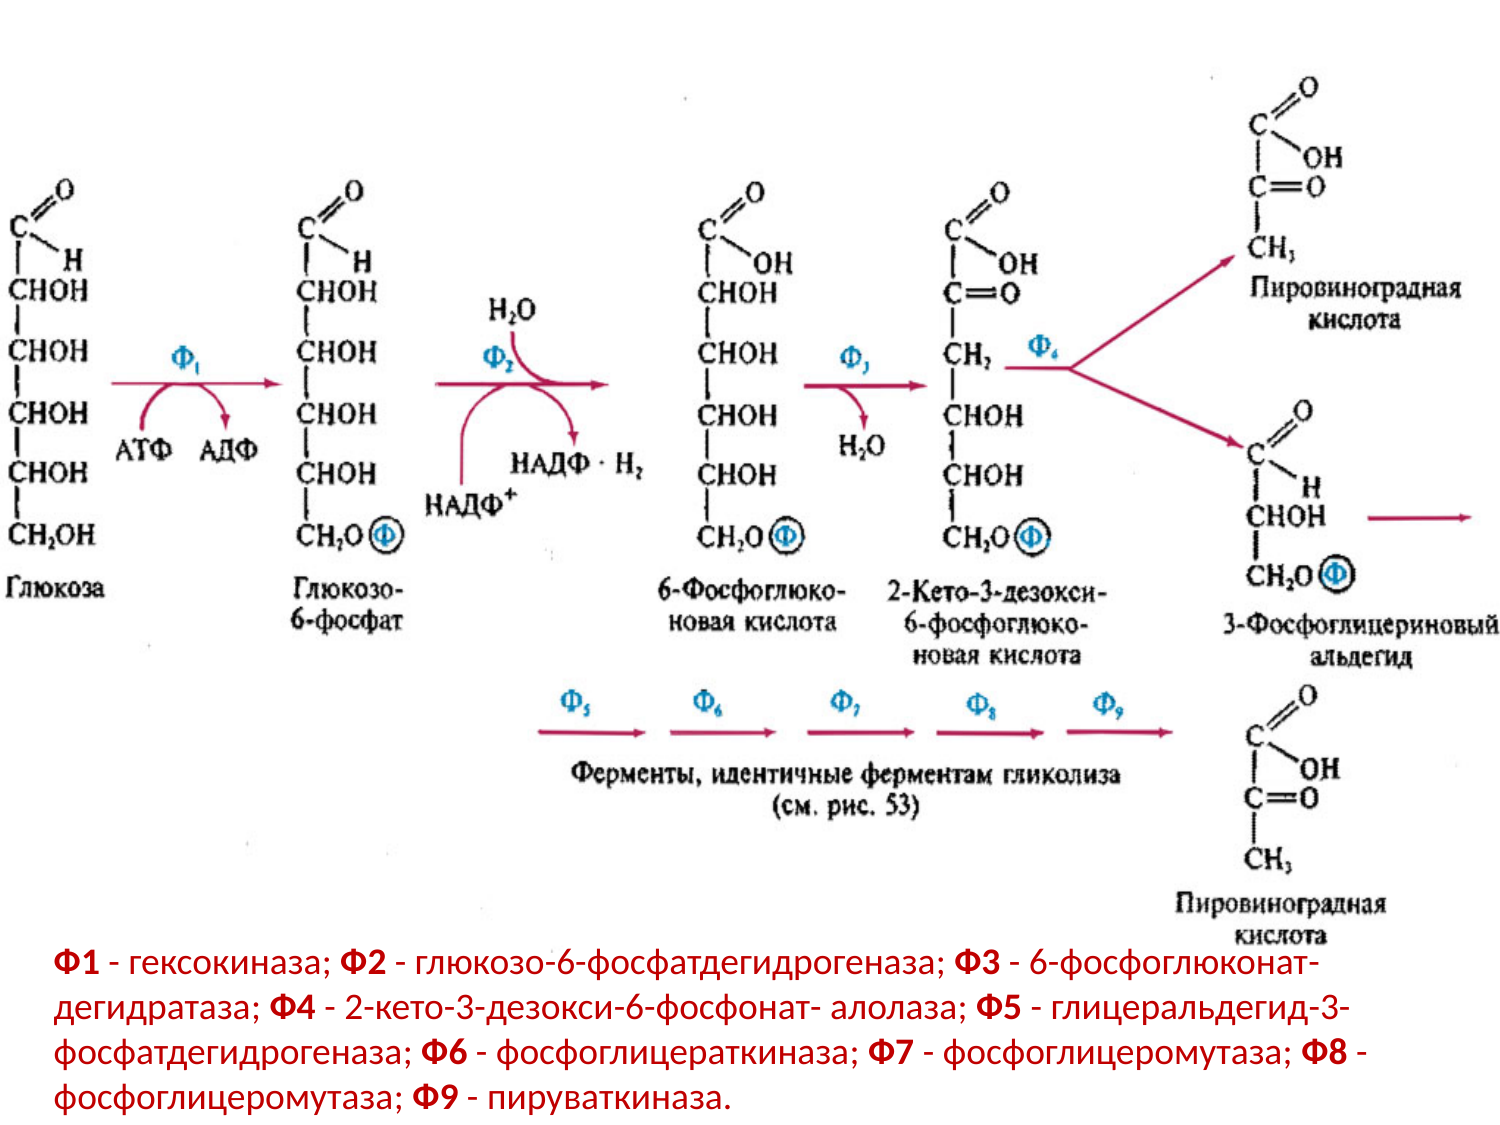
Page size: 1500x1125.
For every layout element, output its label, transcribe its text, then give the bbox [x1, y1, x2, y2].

text_box Ф1 - гексокиназа; Ф2 - глюкозо-6-фосфатдегидрогеназа; Ф3 - 6-фосфоглюконат-дегидратаза; Ф4 - 2-кето-3-дезокси-6-фосфонат- алолаза; Ф5 - глицеральдегид-3-фосфатдегидрогеназа; Ф6 - фосфоглицераткиназа; Ф7 - фосфоглицеромутаза; Ф8 - фосфоглицеромутаза; Ф9 - пируваткиназа. [39, 953, 1461, 1125]
picture [0, 66, 1500, 953]
